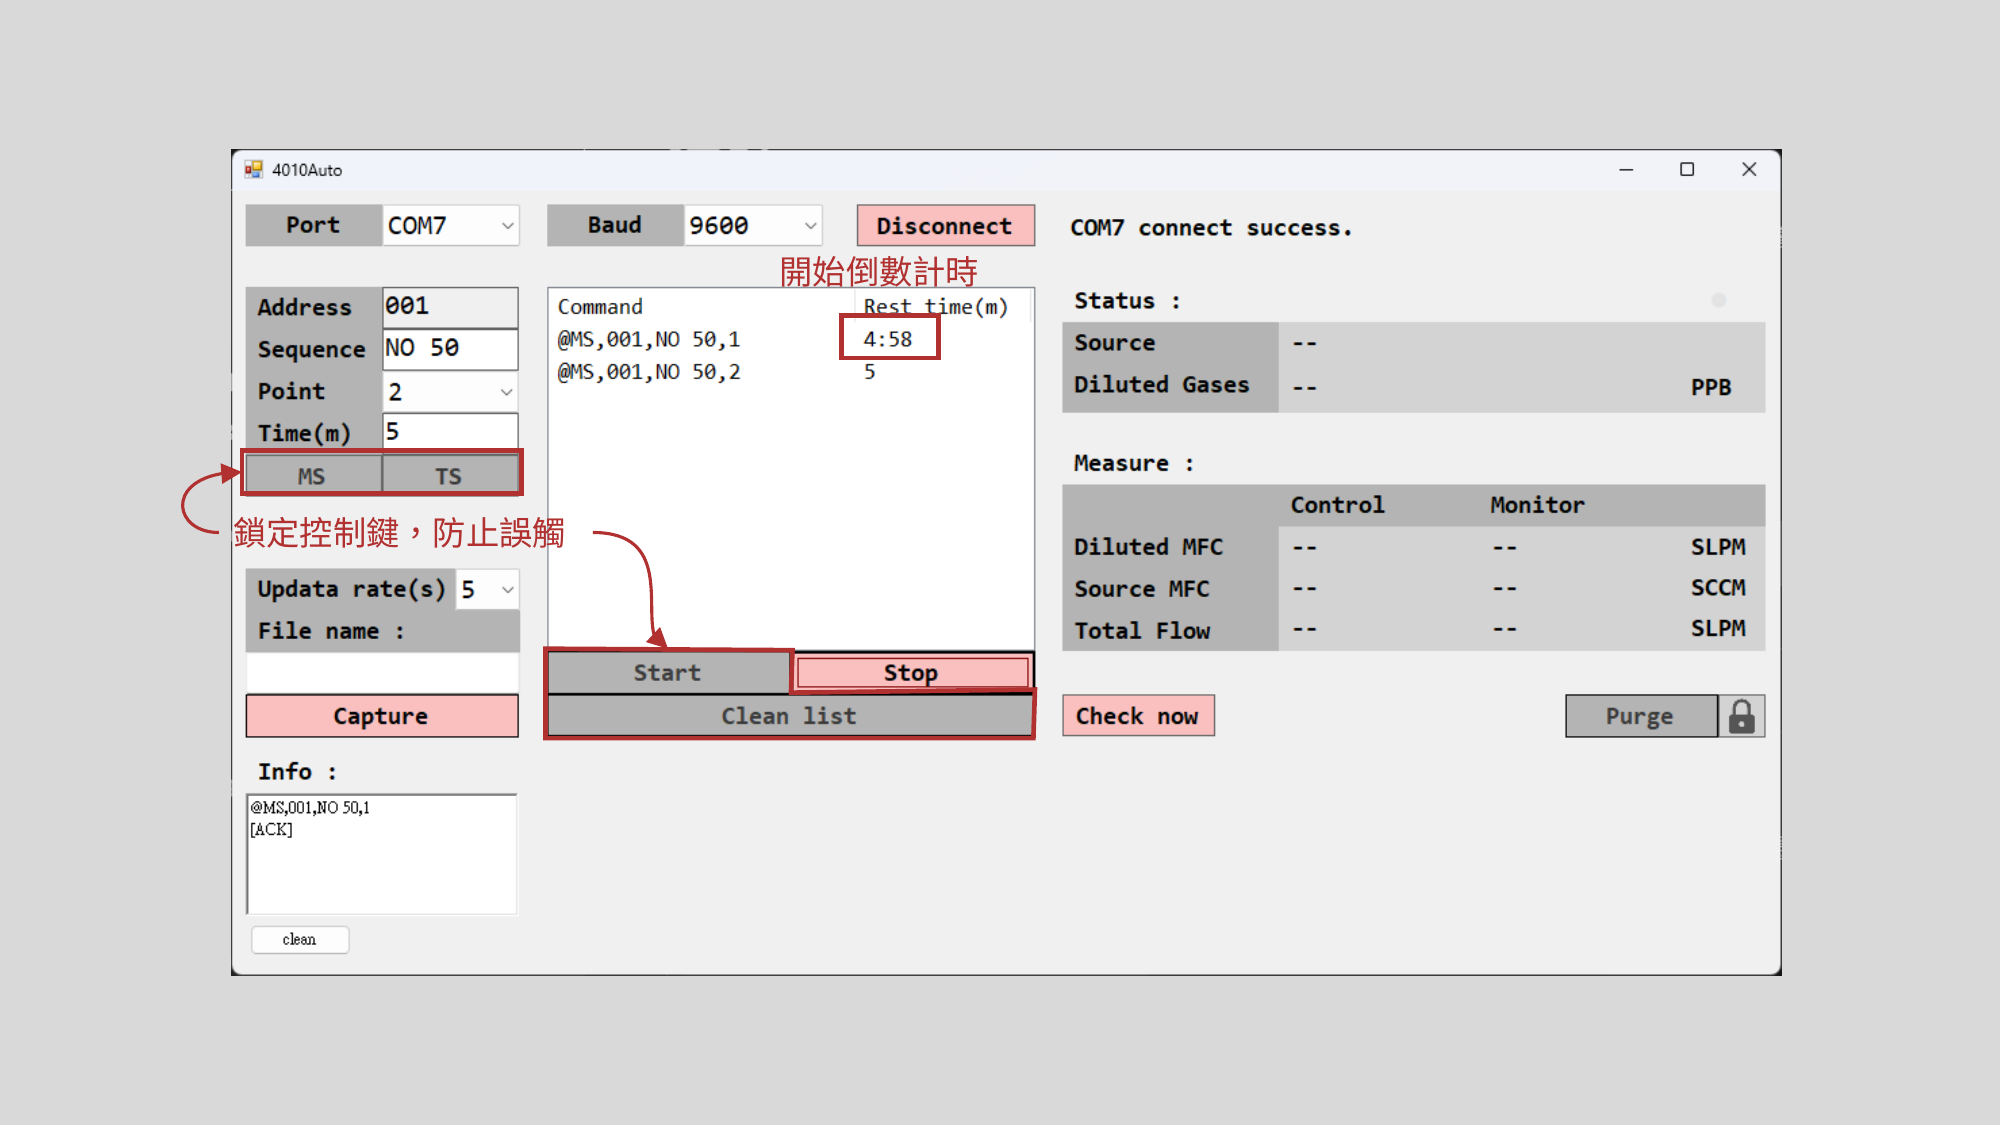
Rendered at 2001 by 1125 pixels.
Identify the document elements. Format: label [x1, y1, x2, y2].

text_box [218, 149, 1782, 976]
